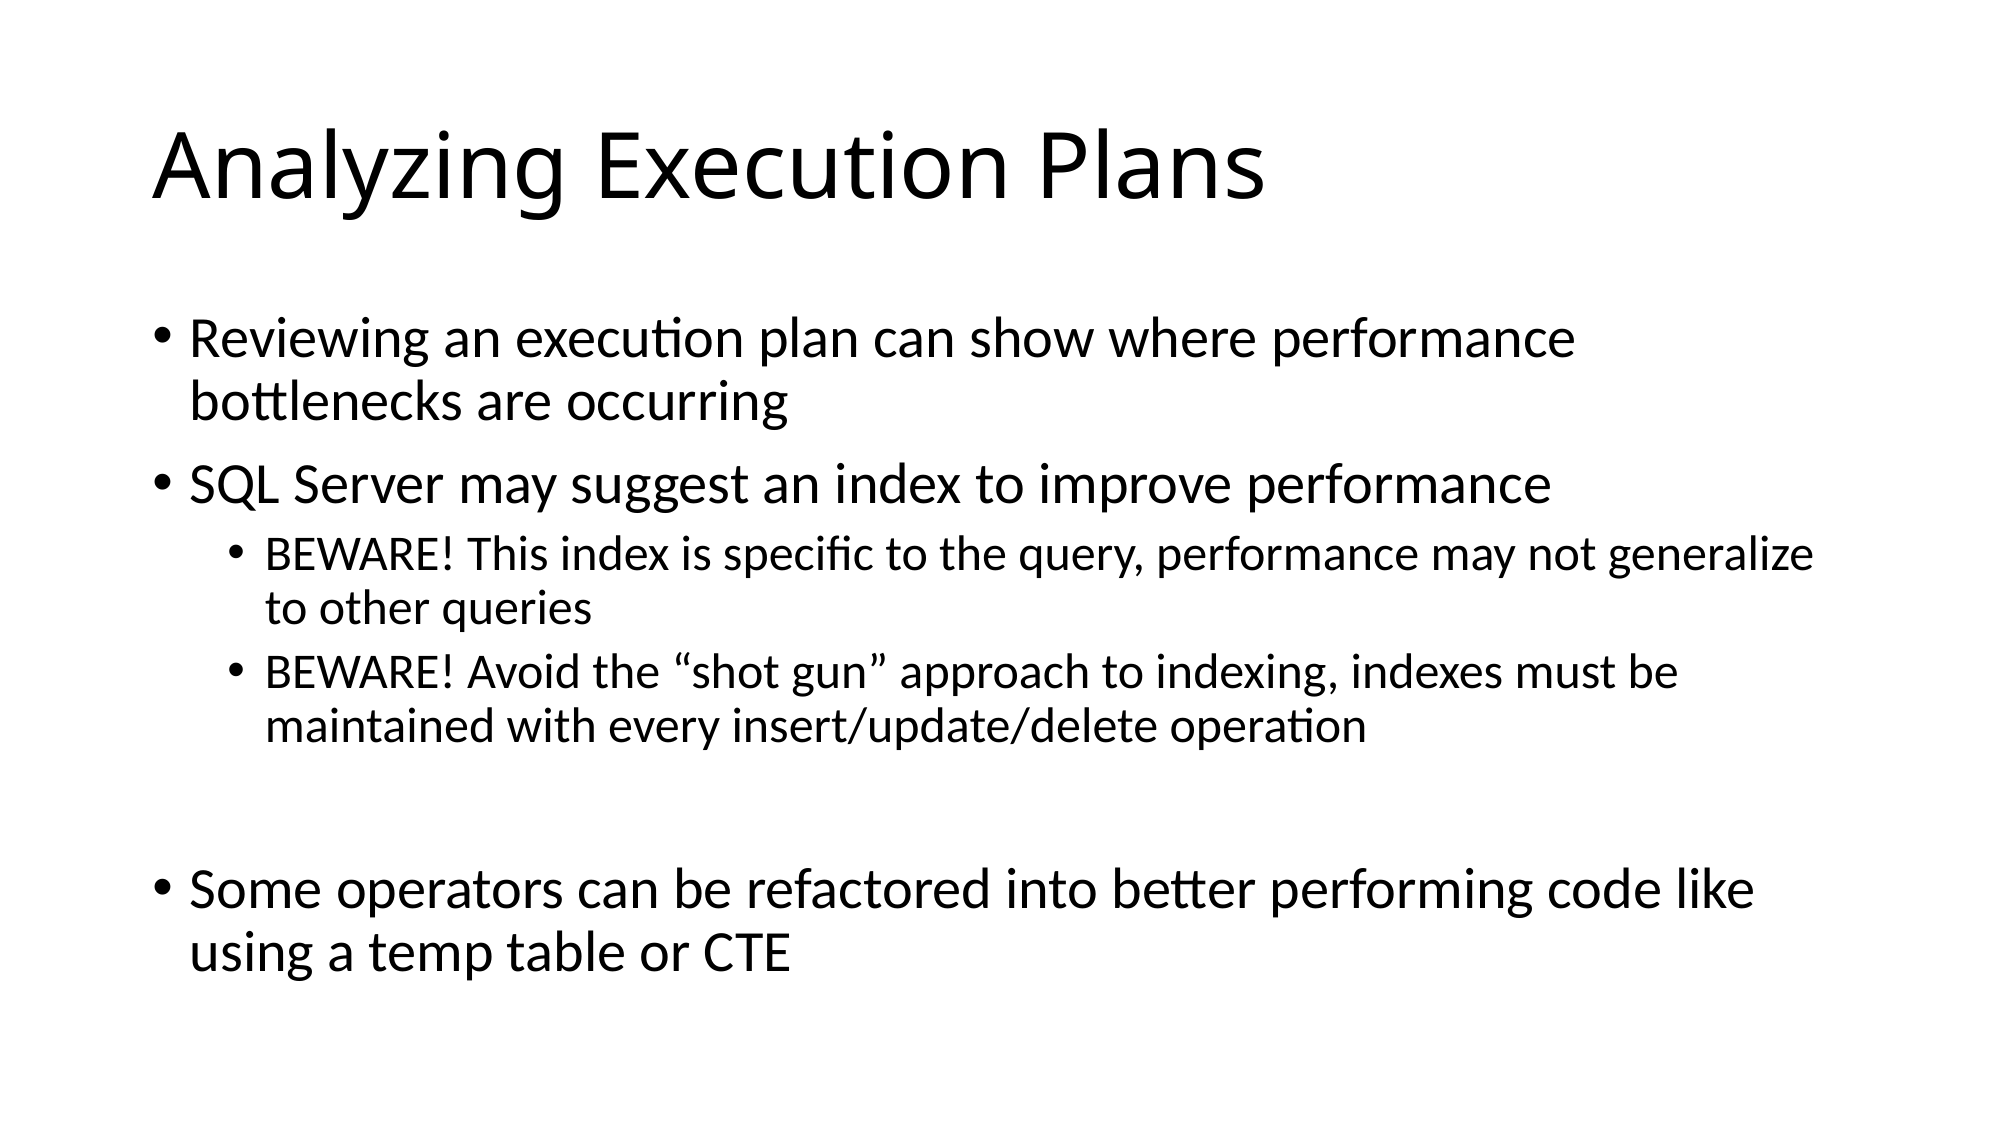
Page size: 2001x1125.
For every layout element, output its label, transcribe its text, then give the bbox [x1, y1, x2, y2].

title Analyzing Execution Plans [137, 59, 1863, 278]
list Reviewing an execution plan can show where performance bottlenecks are occurring SQL Server may suggest an index to improve performance BEWARE! This index is specific to the query, performance may not generalize to other queries BEWARE! Avoid the “shot gun” approach to indexing, indexes must be maintained with every insert/update/delete operation Some operators can be refactored into better performing code like using a temp table or CTE [137, 299, 1863, 1014]
